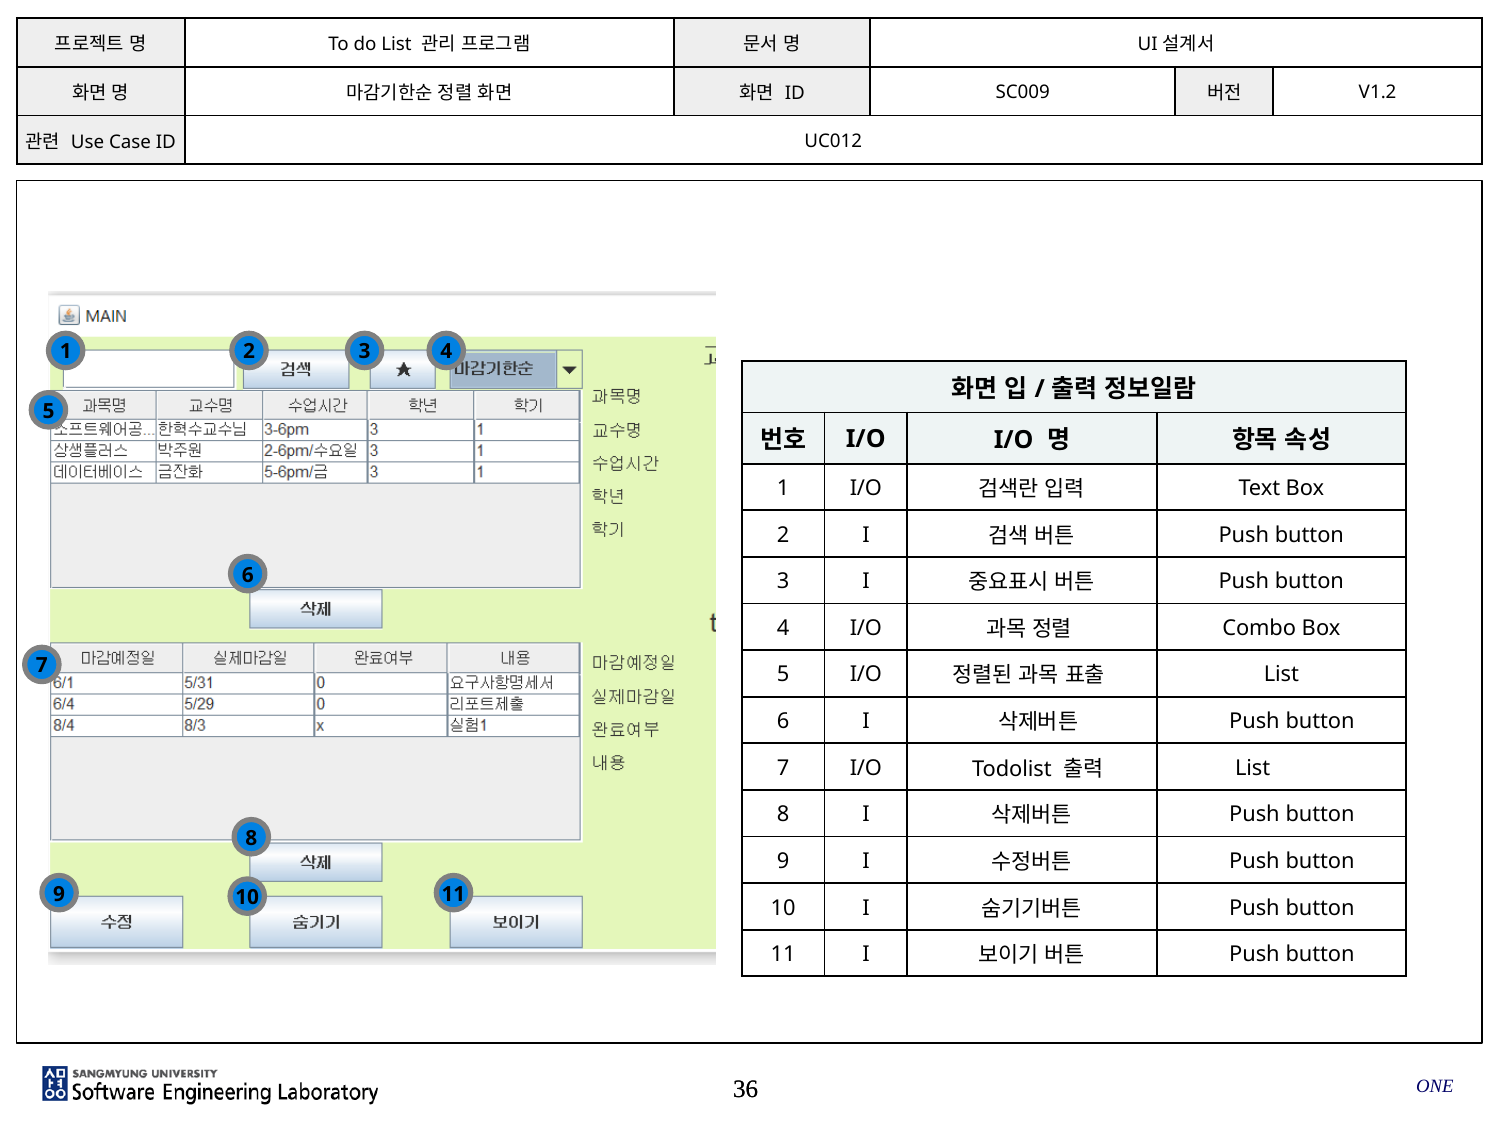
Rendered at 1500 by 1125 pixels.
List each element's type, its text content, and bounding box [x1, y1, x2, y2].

table_cell 8 [743, 791, 824, 836]
table_cell 4 [743, 604, 824, 649]
table_cell Push button [1158, 698, 1405, 742]
table_cell Push button [1158, 791, 1405, 836]
table_cell 화면 ID [675, 68, 869, 115]
table_cell 검색란 입력 [908, 465, 1156, 509]
table_cell 2 [743, 511, 824, 556]
picture [42, 1066, 382, 1106]
table_cell I [825, 884, 906, 929]
table_cell I [825, 558, 906, 603]
table_cell Combo Box [1158, 604, 1405, 649]
table_cell 9 [743, 837, 824, 882]
table_header 프로젝트 명 [18, 19, 184, 66]
table_header 화면 입/출력 정보일람 [743, 362, 1405, 412]
table_cell I/O [825, 413, 906, 463]
table_cell 중요표시 버튼 [908, 558, 1156, 603]
table_cell I [825, 837, 906, 882]
table_cell I/O [825, 604, 906, 649]
picture [48, 290, 716, 965]
table_cell 1 [743, 465, 824, 509]
table_cell I [825, 698, 906, 742]
table_cell 관련 Use Case ID [18, 116, 184, 163]
table_cell I/O 명 [908, 413, 1156, 463]
footer ONE [994, 1060, 1454, 1110]
table_cell 정렬된 과목 표출 [908, 651, 1156, 696]
table_cell I/O [825, 651, 906, 696]
table_cell Text Box [1158, 465, 1405, 509]
table_cell 5 [743, 651, 824, 696]
table_header 문서 명 [675, 19, 869, 66]
table_cell 숨기기버튼 [908, 884, 1156, 929]
table_cell Push button [1158, 558, 1405, 603]
table_cell 6 [743, 698, 824, 742]
table_cell 11 [743, 931, 824, 975]
table_cell I/O [825, 465, 906, 509]
table_cell 7 [743, 744, 824, 789]
table_cell 삭제버튼 [908, 698, 1156, 742]
table_cell 화면 명 [18, 68, 184, 115]
table_cell 3 [743, 558, 824, 603]
table_cell 수정버튼 [908, 837, 1156, 882]
table_cell 과목 정렬 [908, 604, 1156, 649]
table_cell List [1158, 651, 1405, 696]
table_cell 항목 속성 [1158, 413, 1405, 463]
table_cell 10 [743, 884, 824, 929]
table_cell 삭제버튼 [908, 791, 1156, 836]
text_box 7 [24, 647, 43, 682]
table_cell 검색 버튼 [908, 511, 1156, 556]
table_cell I/O [825, 744, 906, 789]
table_cell 보이기 버튼 [908, 931, 1156, 975]
table_cell Push button [1158, 511, 1405, 556]
table_cell SC009 [871, 68, 1174, 115]
table_cell Push button [1158, 884, 1405, 929]
text_box 5 [31, 393, 43, 426]
table_cell 마감기한순 정렬 화면 [186, 68, 673, 115]
table_cell V1.2 [1274, 68, 1481, 115]
table_cell 번호 [743, 413, 824, 463]
table_cell 버전 [1176, 68, 1272, 115]
table_cell UC012 [186, 116, 1481, 163]
table_cell I [825, 931, 906, 975]
table_cell Push button [1158, 931, 1405, 975]
table_header UI설계서 [871, 19, 1481, 66]
table_header To do List 관리 프로그램 [186, 19, 673, 66]
table_cell I [825, 791, 906, 836]
table_cell Push button [1158, 837, 1405, 882]
table_cell Todolist 출력 [908, 744, 1156, 789]
table_cell I [825, 511, 906, 556]
table_cell List [1158, 744, 1405, 789]
